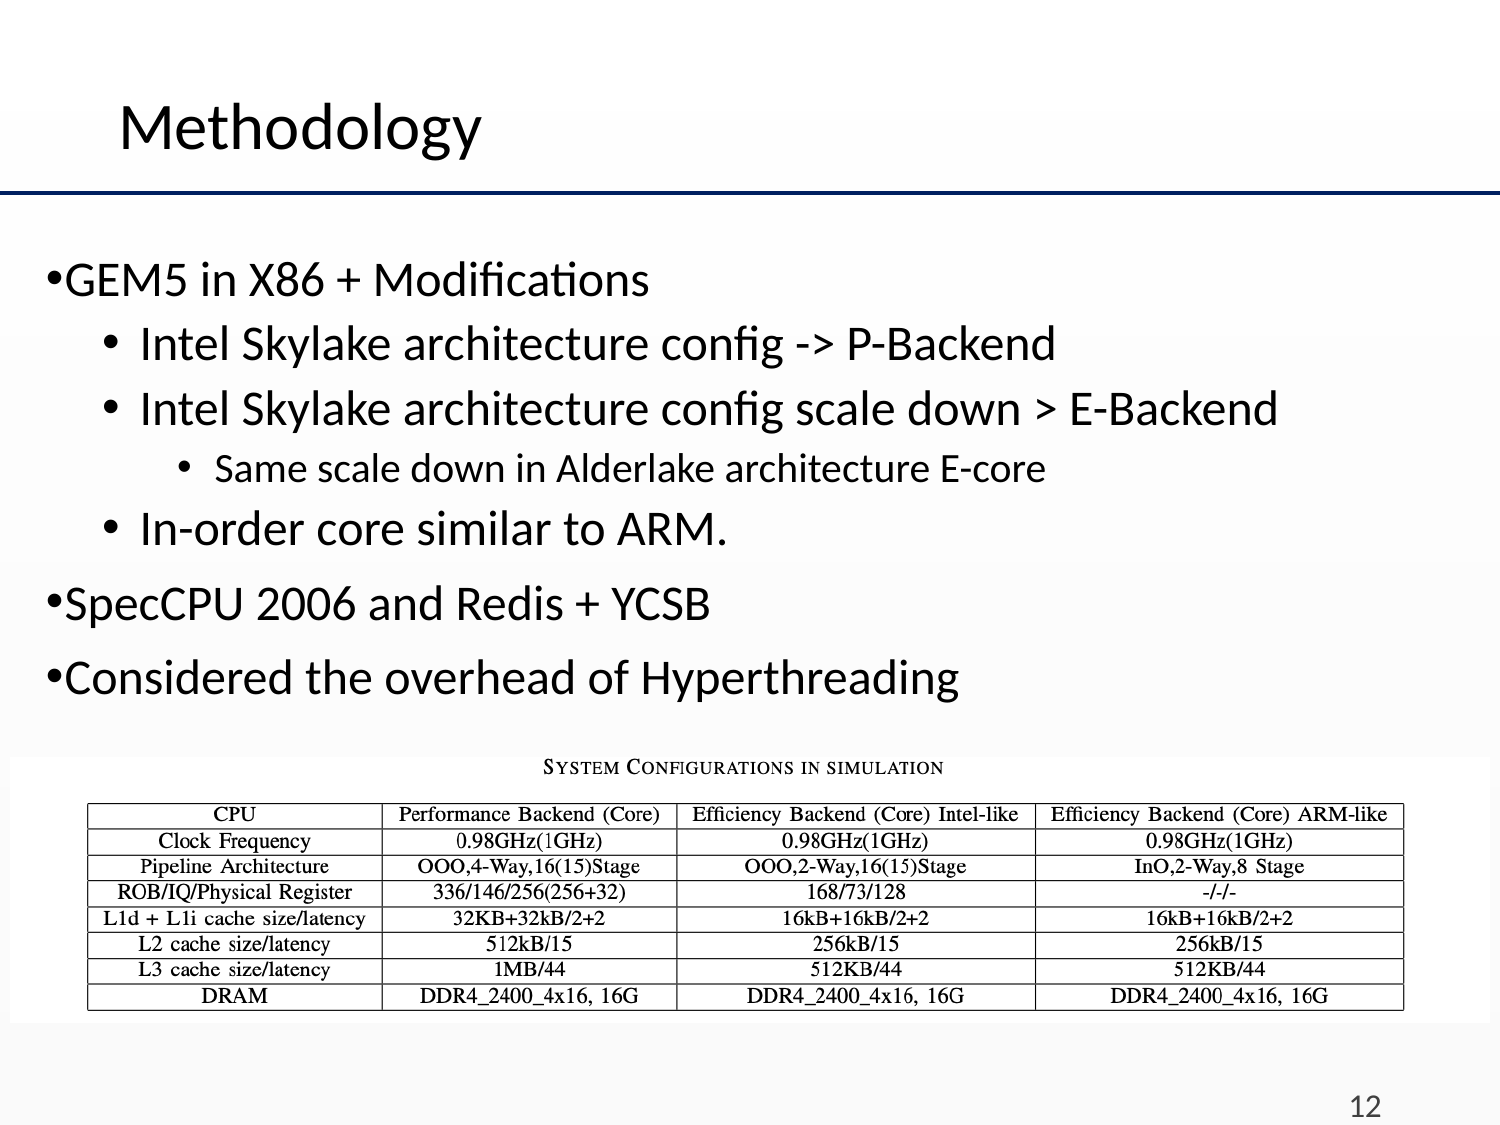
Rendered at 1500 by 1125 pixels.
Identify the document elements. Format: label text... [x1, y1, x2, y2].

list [10, 757, 1490, 1023]
title Methodology [103, 34, 1397, 221]
slide_number 12 [1059, 1074, 1397, 1125]
text_box GEM5 in X86 + Modifications Intel Skylake architecture config -> P-Backend Intel Skylake architecture config scale down > E-Backend Same scale down in Alderlake architecture E-core In-order core similar to ARM. SpecCPU 2006 and Redis + YCSB Considered the overhead of Hyperthreading [30, 245, 1379, 728]
